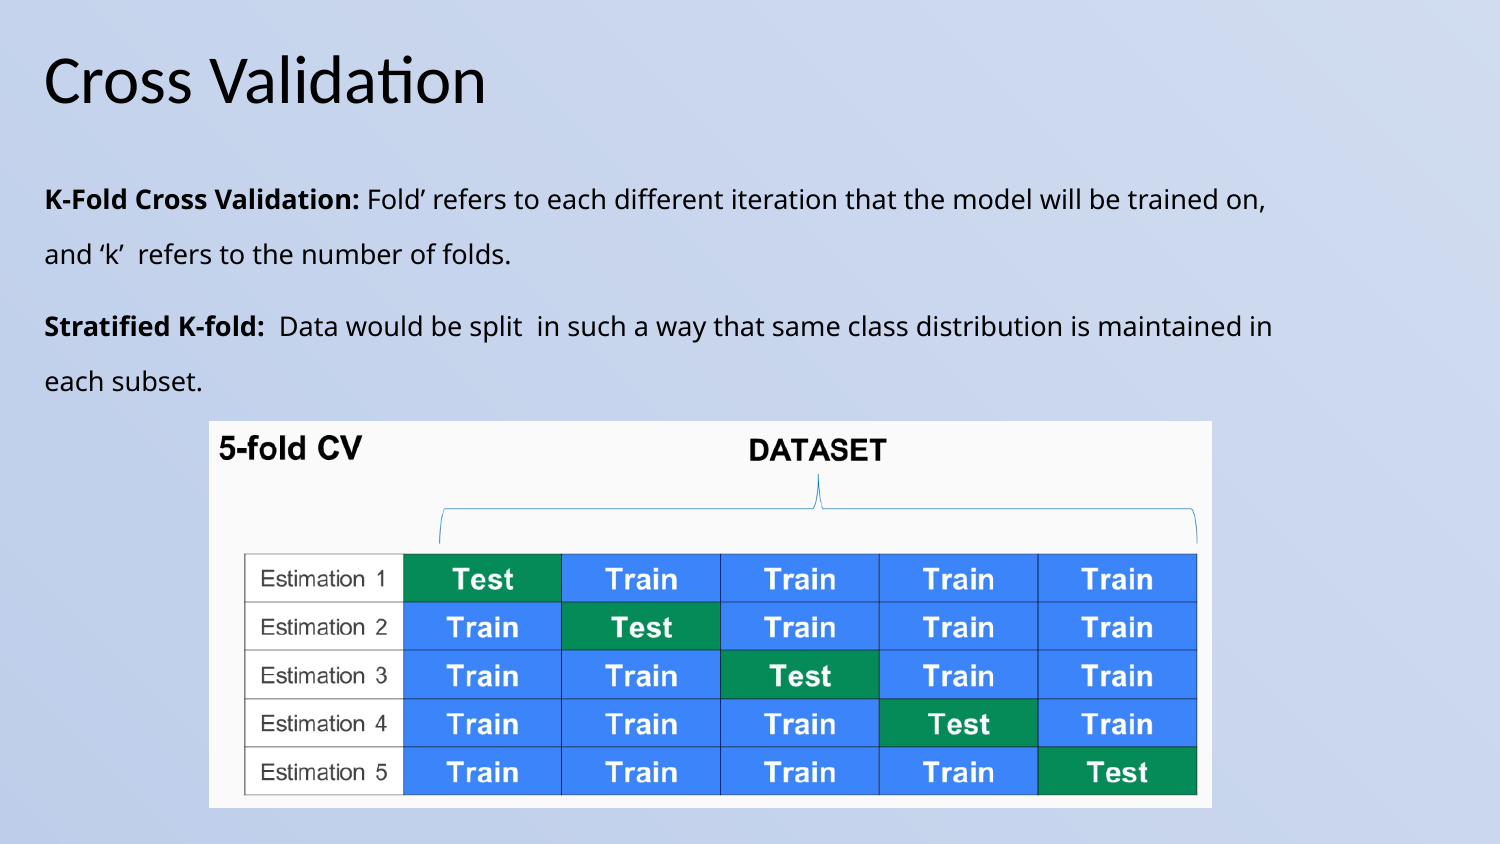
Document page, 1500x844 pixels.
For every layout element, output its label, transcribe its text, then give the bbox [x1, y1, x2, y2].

picture [209, 421, 1212, 809]
list K-Fold Cross Validation: Fold’ refers to each different iteration that the model will be trained on, and ‘k’ refers to the number of folds. Stratified K-fold: Data would be split in such a way that same class distribution is maintained in each subset. [33, 154, 1327, 690]
title Cross Validation [33, 0, 1327, 154]
